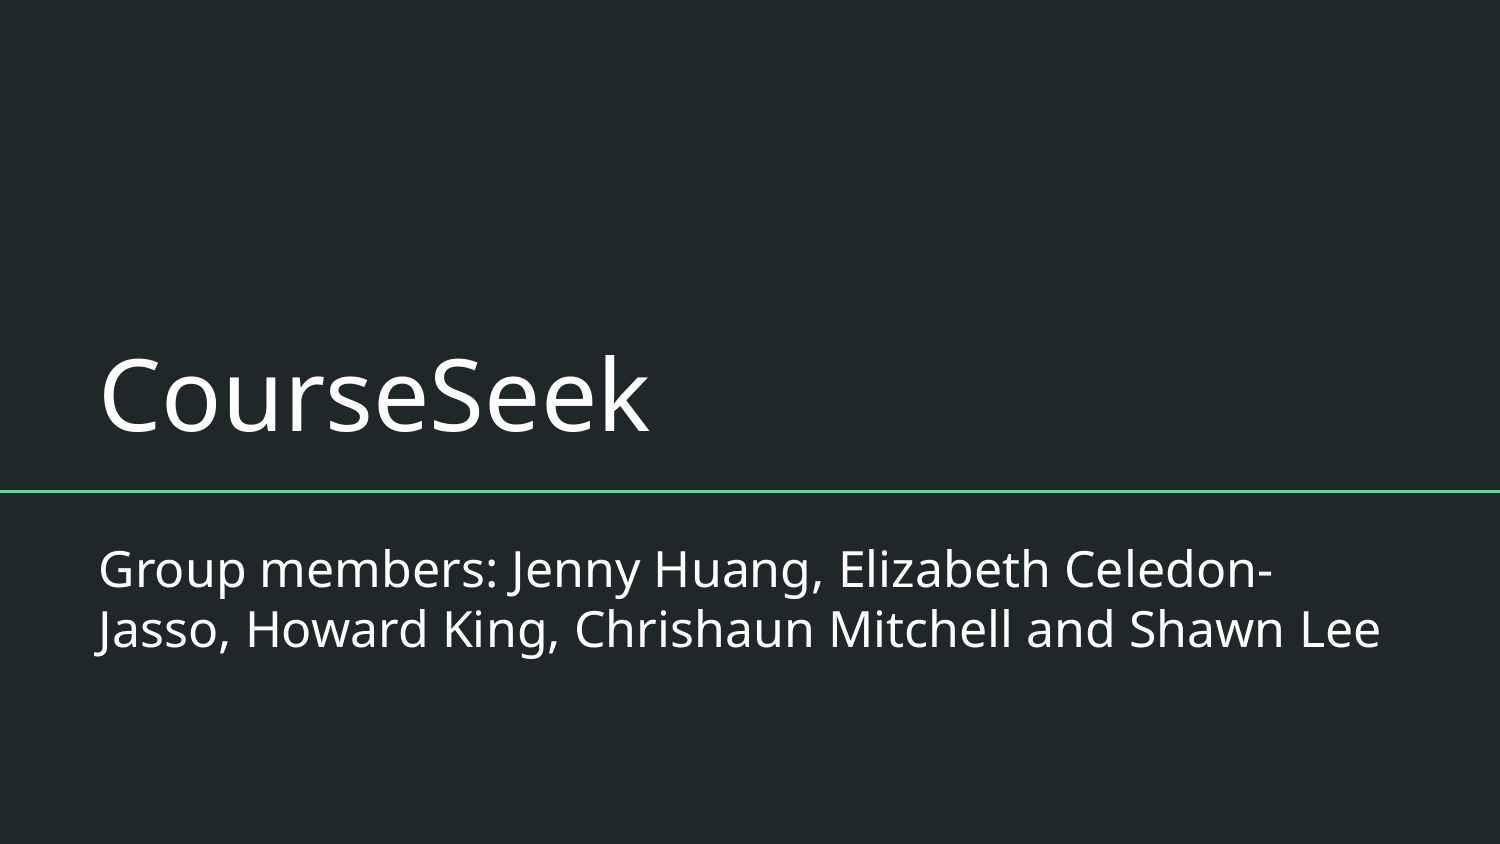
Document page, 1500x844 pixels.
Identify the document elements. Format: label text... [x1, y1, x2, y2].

subtitle Group members: Jenny Huang, Elizabeth Celedon-Jasso, Howard King, Chrishaun Mitchell and Shawn Lee [83, 522, 1417, 626]
title CourseSeek [83, 206, 1417, 467]
